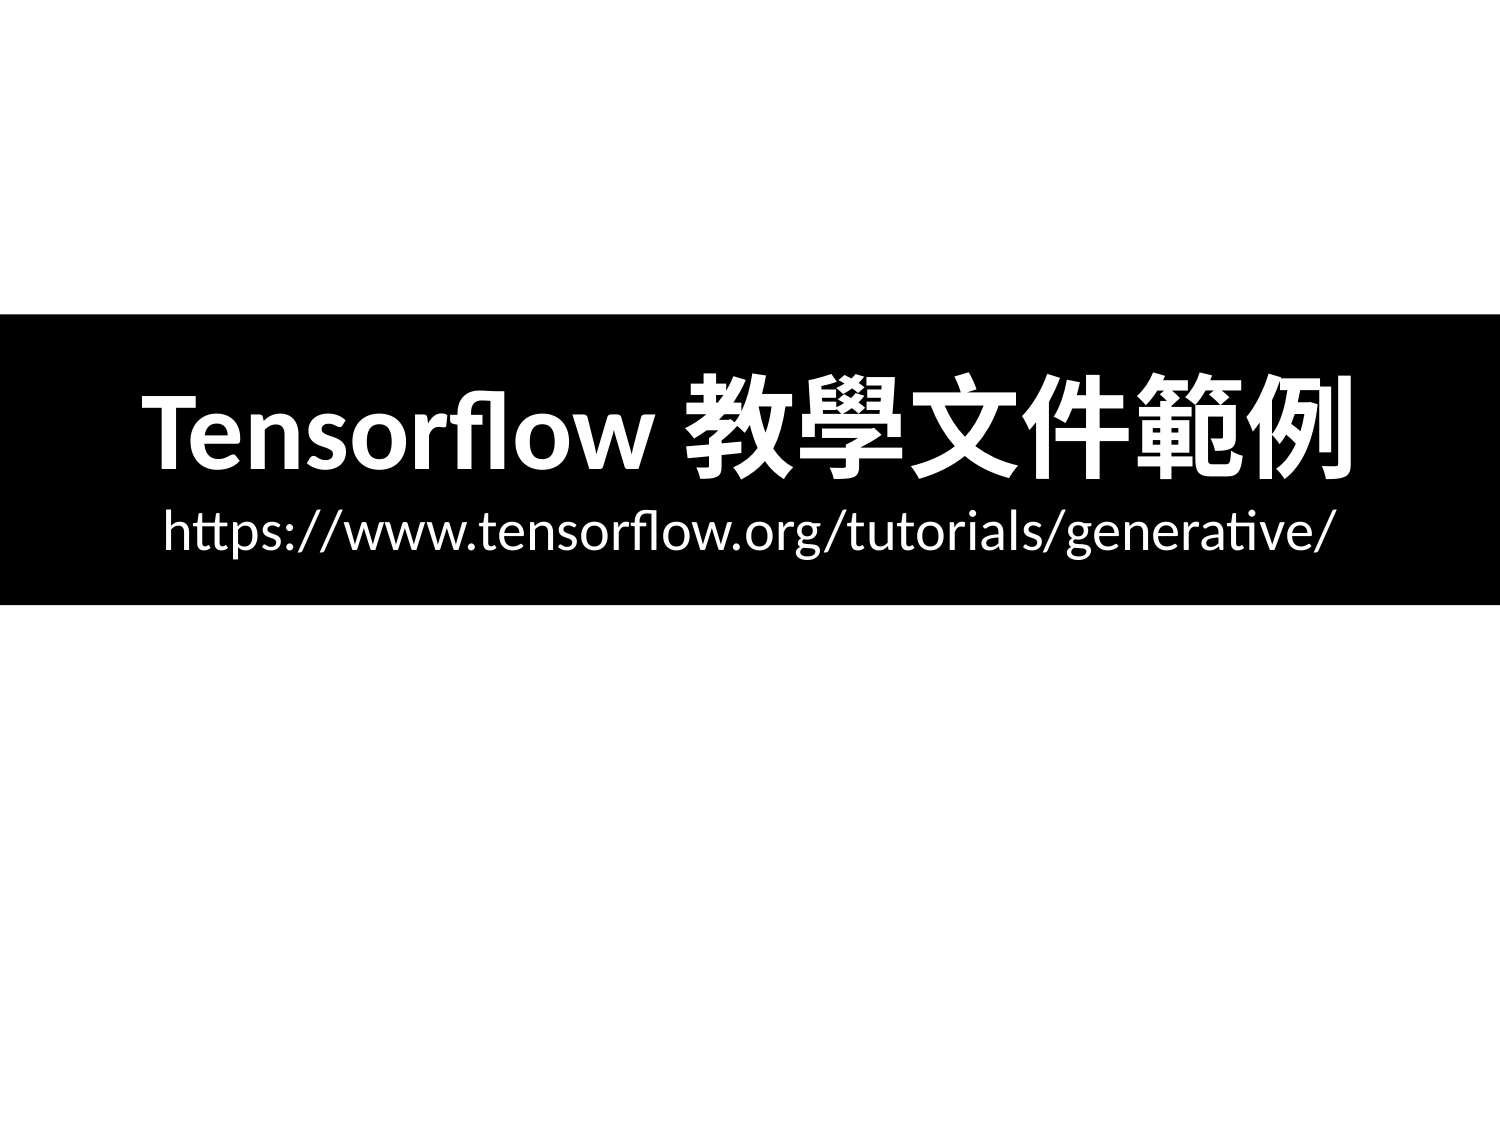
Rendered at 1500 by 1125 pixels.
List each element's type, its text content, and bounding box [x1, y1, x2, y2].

text_box Tensorflow教學文件範例 https://www.tensorflow.org/tutorials/generative/ [0, 313, 1500, 606]
